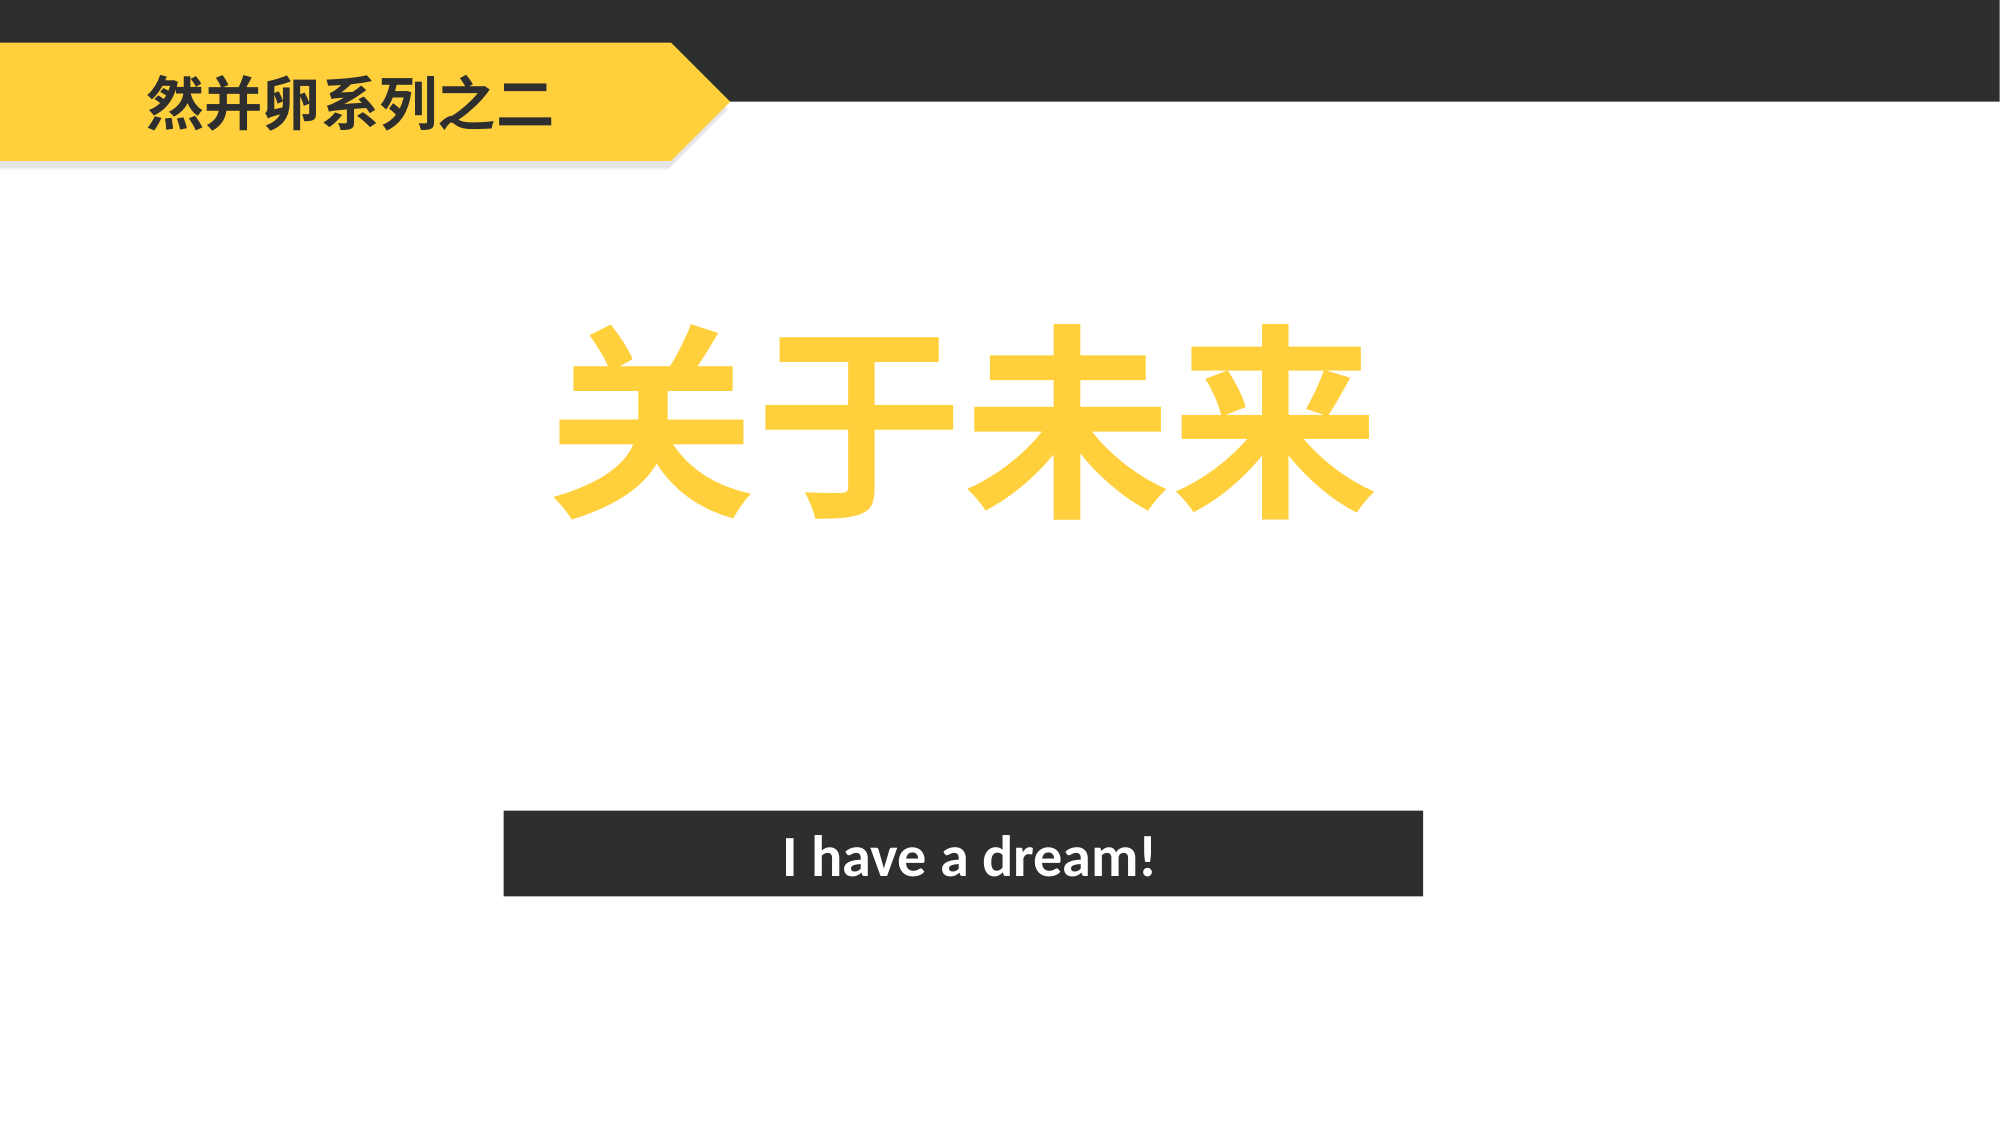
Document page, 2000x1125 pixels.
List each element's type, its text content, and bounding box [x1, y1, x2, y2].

text_box 然并卵系列之二 [0, 40, 733, 163]
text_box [503, 810, 1424, 897]
text_box [0, 0, 2000, 104]
text_box 关于未来 [394, 285, 1533, 551]
